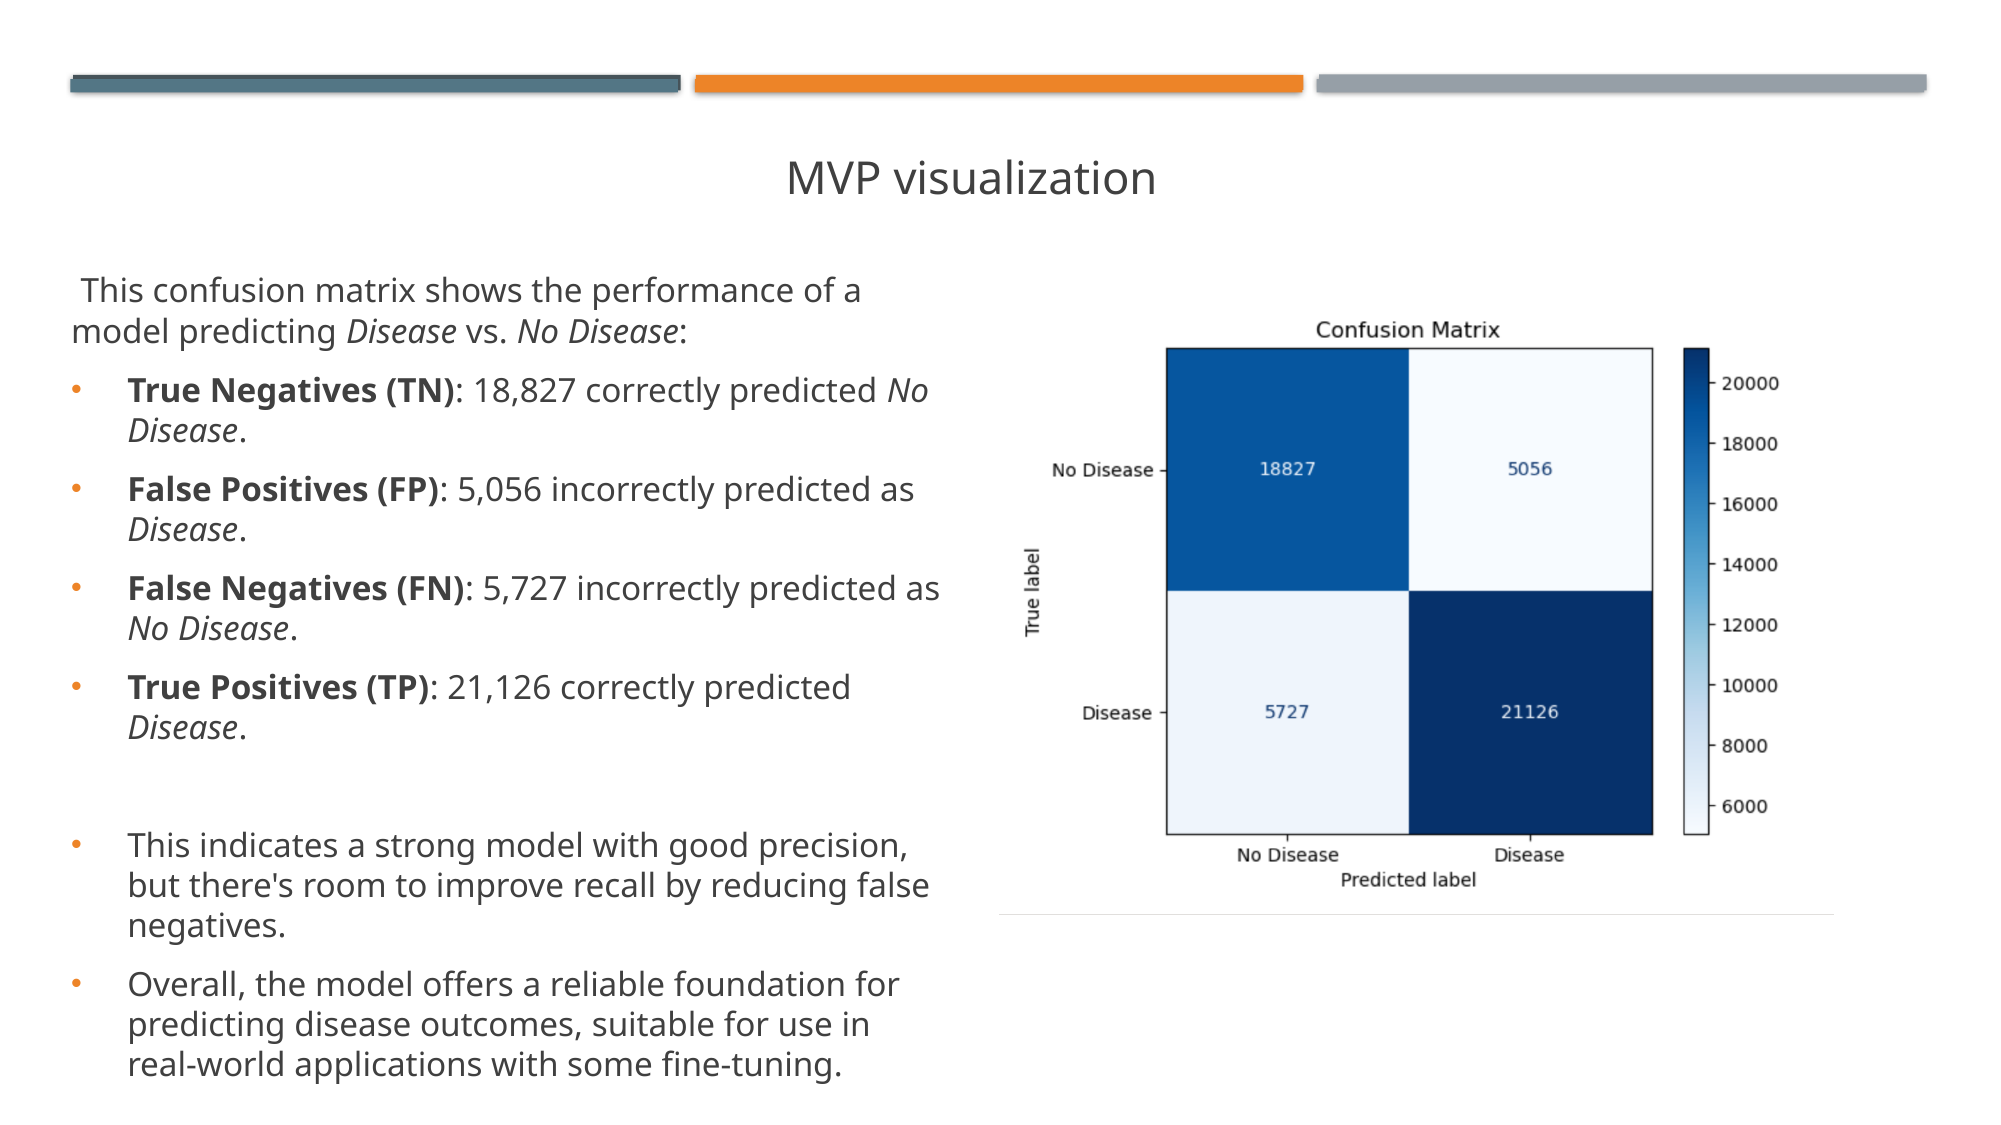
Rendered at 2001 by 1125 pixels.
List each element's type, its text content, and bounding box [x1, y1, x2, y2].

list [999, 298, 1835, 915]
title MVP visualization [770, 110, 1257, 211]
list This confusion matrix shows the performance of a model predicting Disease vs. No Disease: True Negatives (TN): 18,827 correctly predicted No Disease. False Positives (FP): 5,056 incorrectly predicted as Disease. False Negatives (FN): 5,727 incorrectly predicted as No Disease. True Positives (TP): 21,126 correctly predicted Disease. This indicates a strong model with good precision, but there's room to improve recall by reducing false negatives. Overall, the model offers a reliable foundation for predicting disease outcomes, suitable for use in real-world applications with some fine-tuning. [55, 257, 959, 1125]
